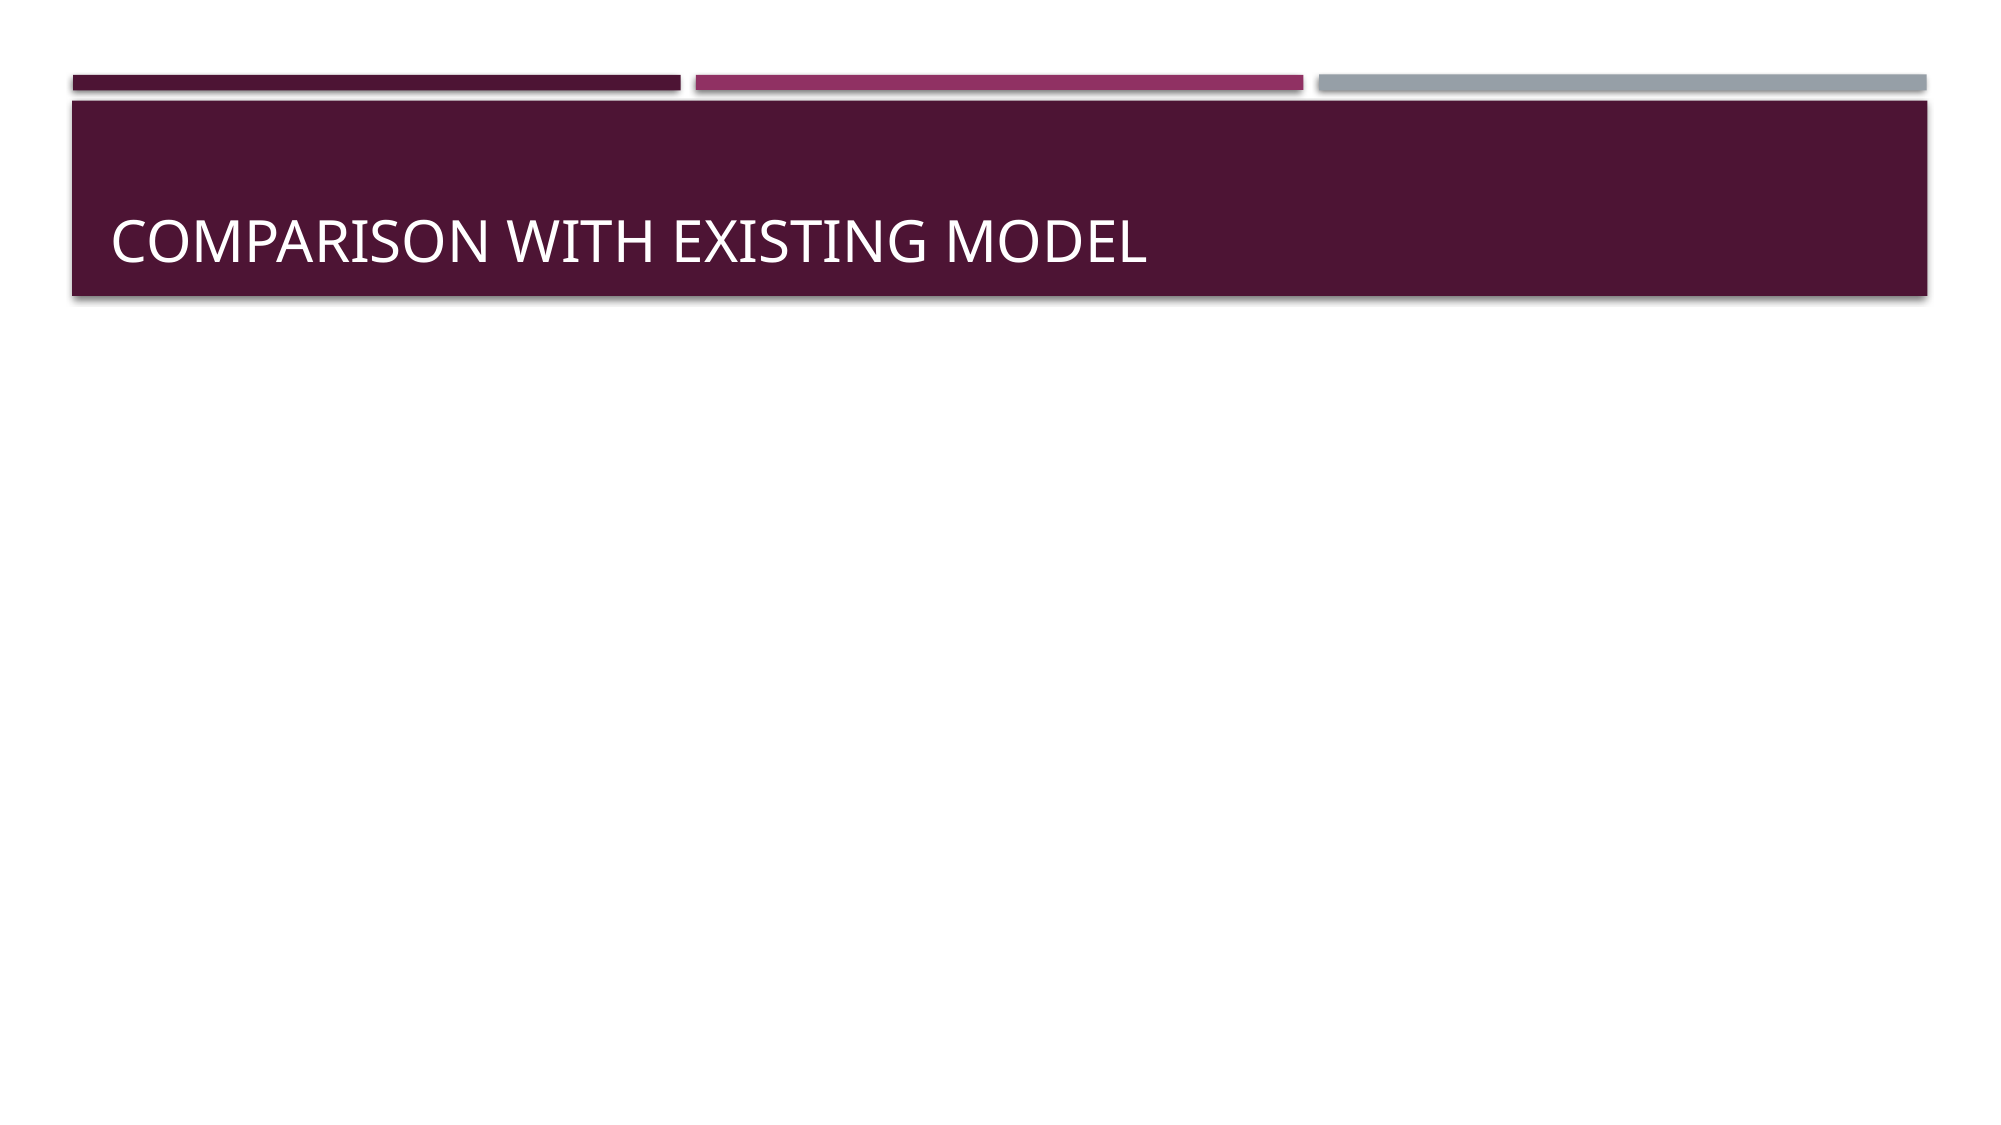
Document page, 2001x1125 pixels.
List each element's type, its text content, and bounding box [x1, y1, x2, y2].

title Comparison with existing model [95, 115, 1905, 282]
